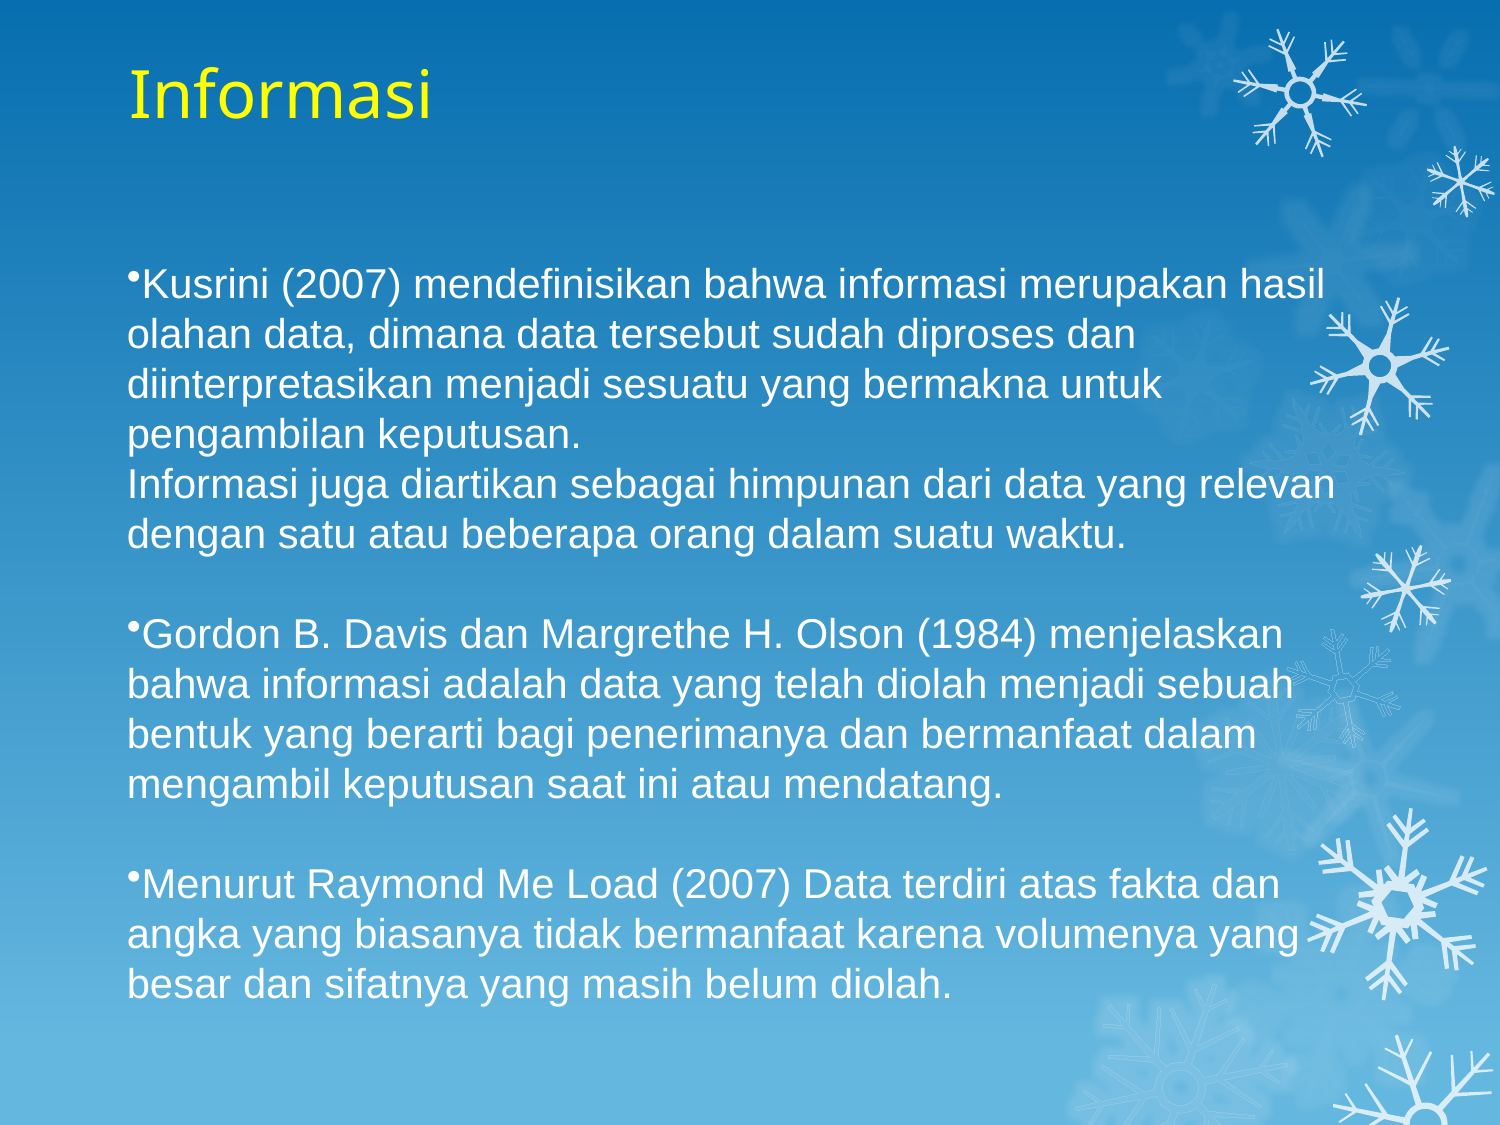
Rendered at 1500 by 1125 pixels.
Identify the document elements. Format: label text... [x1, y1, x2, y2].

title Informasi [114, 0, 1267, 186]
text_box Kusrini (2007) mendefinisikan bahwa informasi merupakan hasil olahan data, dimana data tersebut sudah diproses dan diinterpretasikan menjadi sesuatu yang bermakna untuk pengambilan keputusan. Informasi juga diartikan sebagai himpunan dari data yang relevan dengan satu atau beberapa orang dalam suatu waktu. Gordon B. Davis dan Margrethe H. Olson (1984) menjelaskan bahwa informasi adalah data yang telah diolah menjadi sebuah bentuk yang berarti bagi penerimanya dan bermanfaat dalam mengambil keputusan saat ini atau mendatang. Menurut Raymond Me Load (2007) Data terdiri atas fakta dan angka yang biasanya tidak ber­manfaat karena volumenya yang besar dan sifatnya yang masih belum diolah. [112, 248, 1376, 1014]
